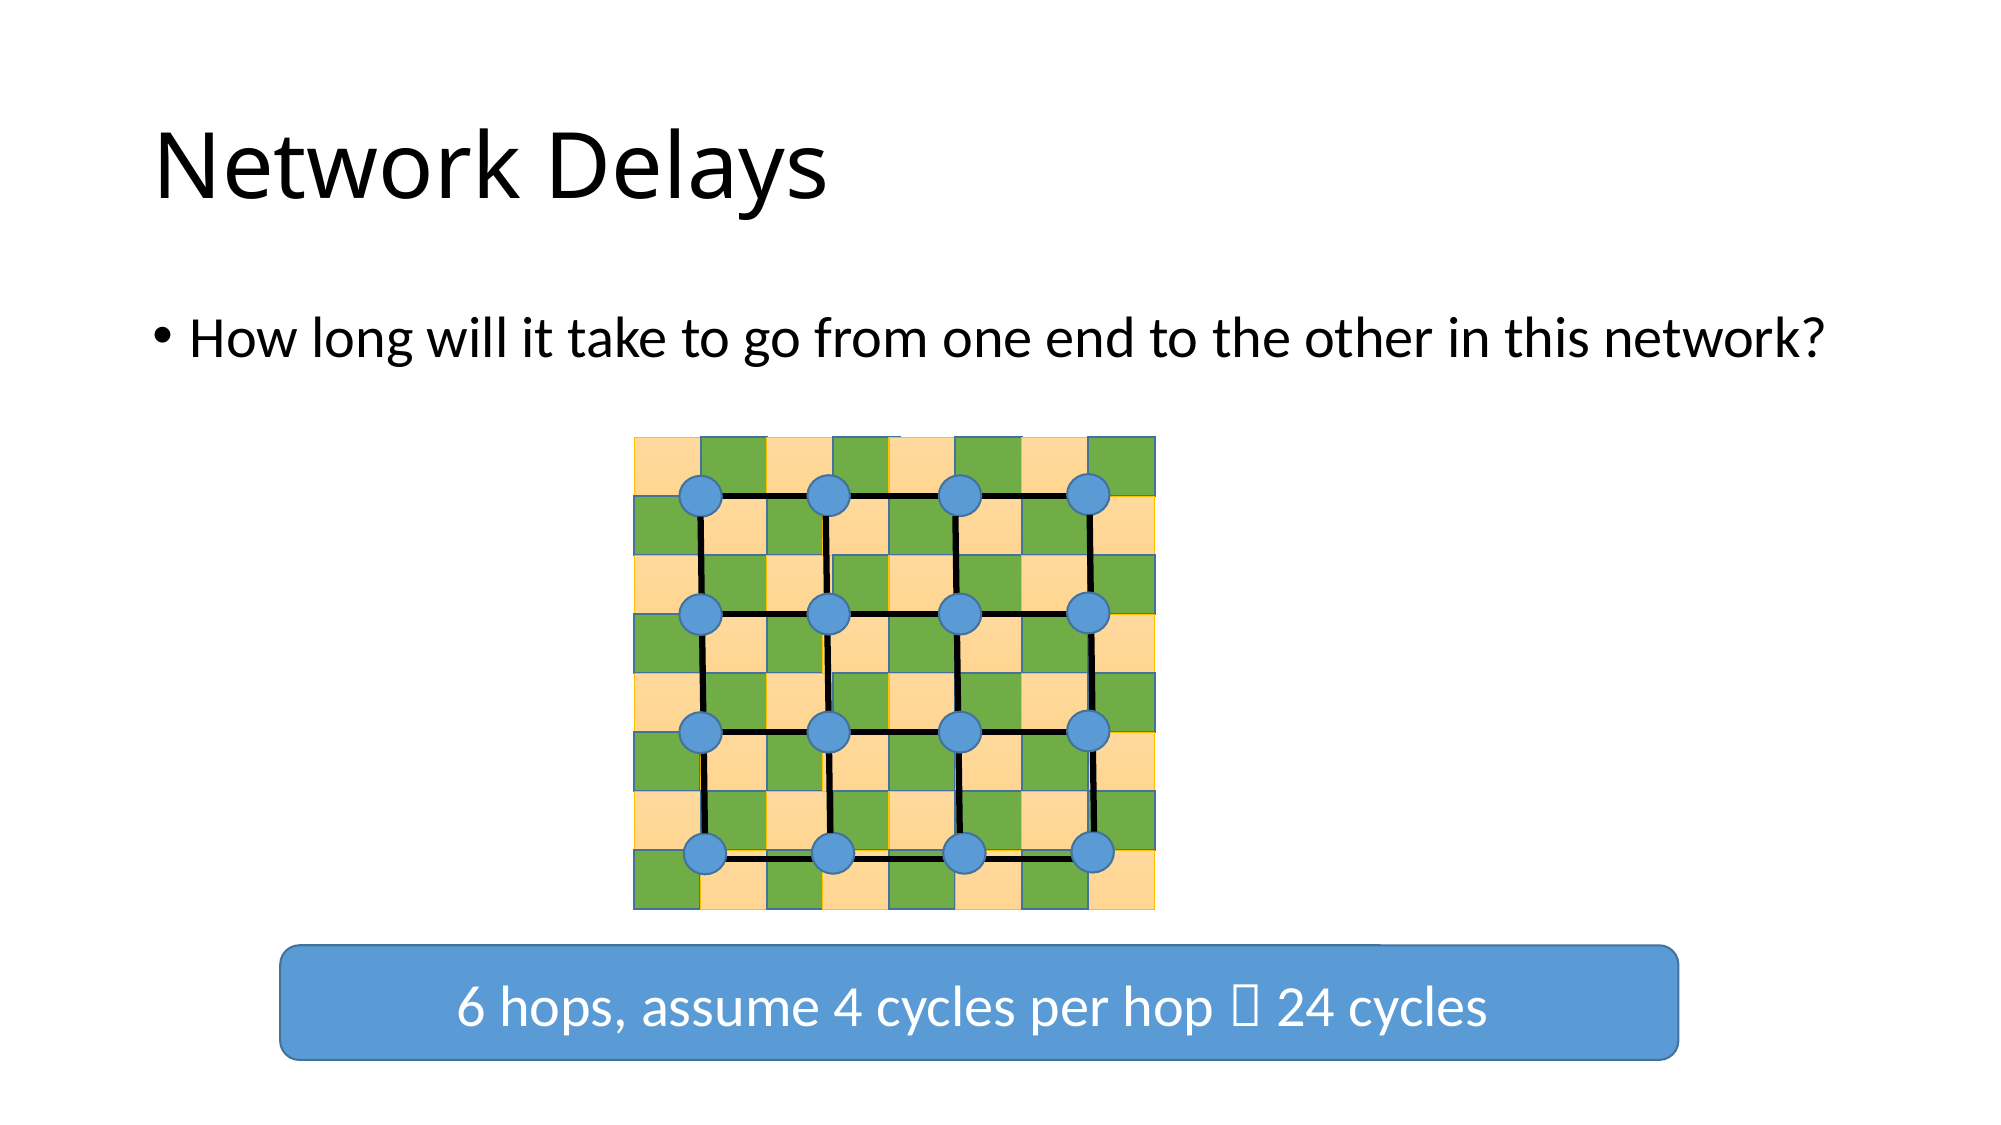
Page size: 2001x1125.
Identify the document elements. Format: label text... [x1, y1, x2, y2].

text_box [955, 516, 960, 833]
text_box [700, 516, 705, 834]
list How long will it take to go from one end to the other in this network? [137, 299, 1863, 1014]
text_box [634, 437, 1155, 910]
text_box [825, 516, 831, 833]
title Network Delays [137, 59, 1863, 278]
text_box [1089, 514, 1094, 832]
text_box 6 hops, assume 4 cycles per hop  24 cycles [279, 944, 1680, 1061]
